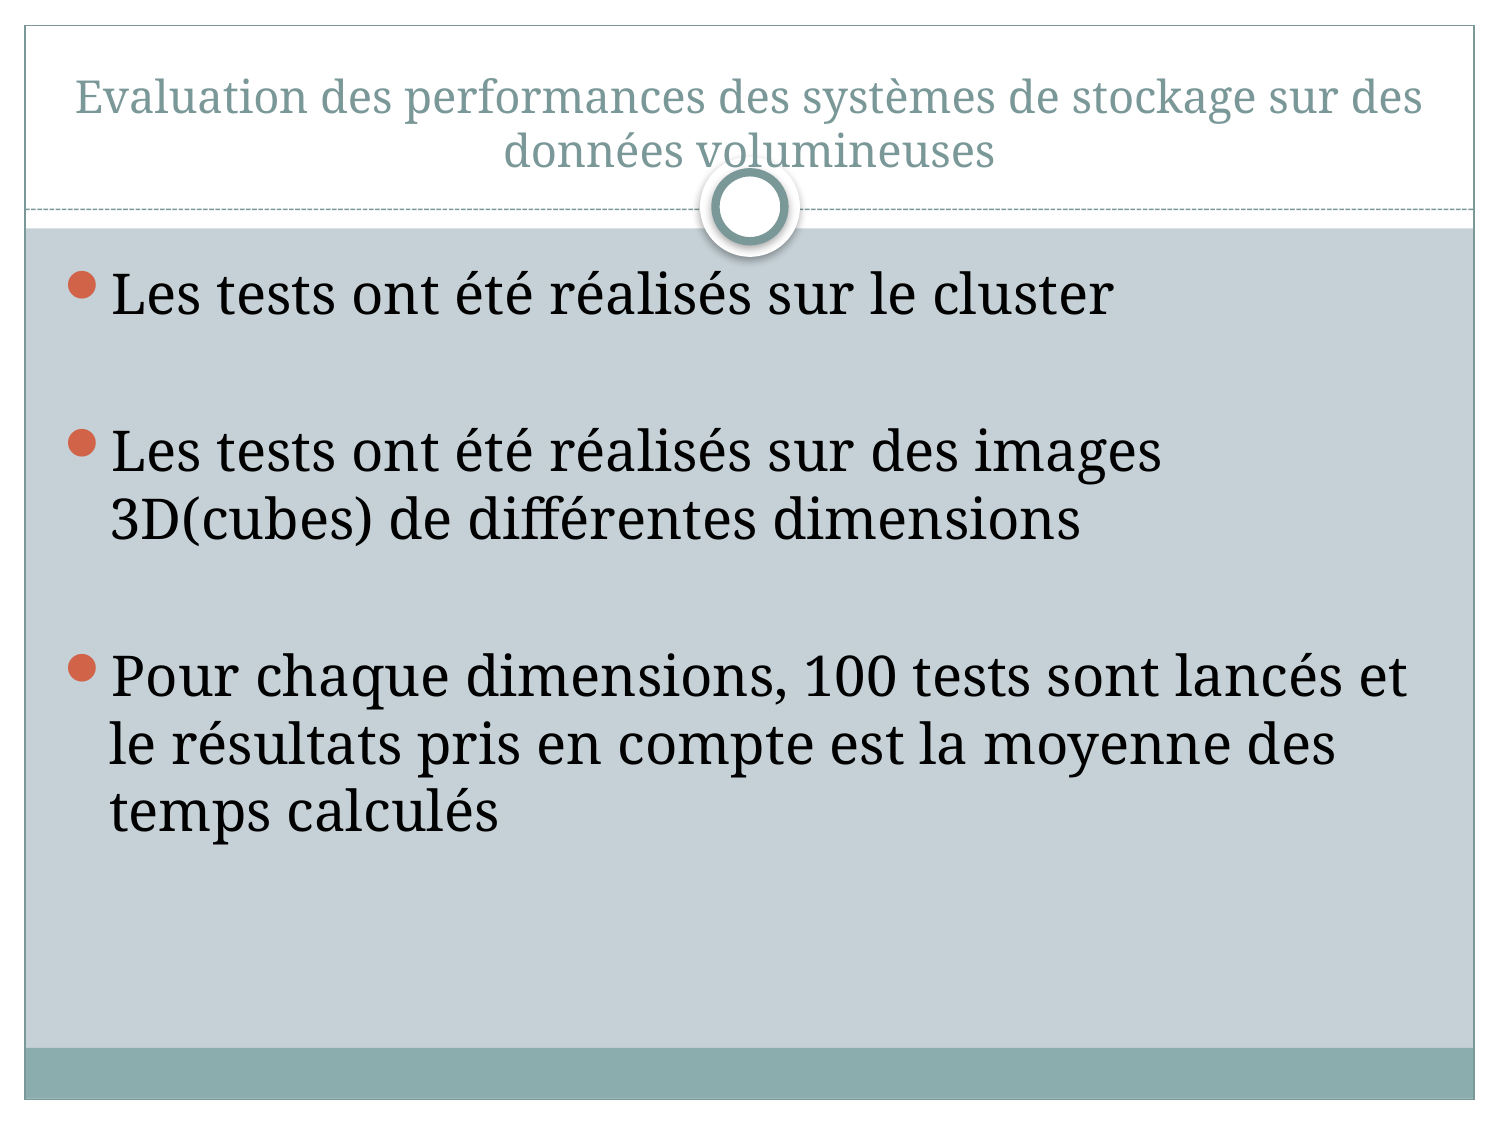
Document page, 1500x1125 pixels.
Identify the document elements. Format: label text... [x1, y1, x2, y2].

list Les tests ont été réalisés sur le cluster Les tests ont été réalisés sur des images 3D(cubes) de différentes dimensions Pour chaque dimensions, 100 tests sont lancés et le résultats pris en compte est la moyenne des temps calculés [49, 250, 1445, 1001]
title Evaluation des performances des systèmes de stockage sur des données volumineuses [49, 60, 1450, 185]
